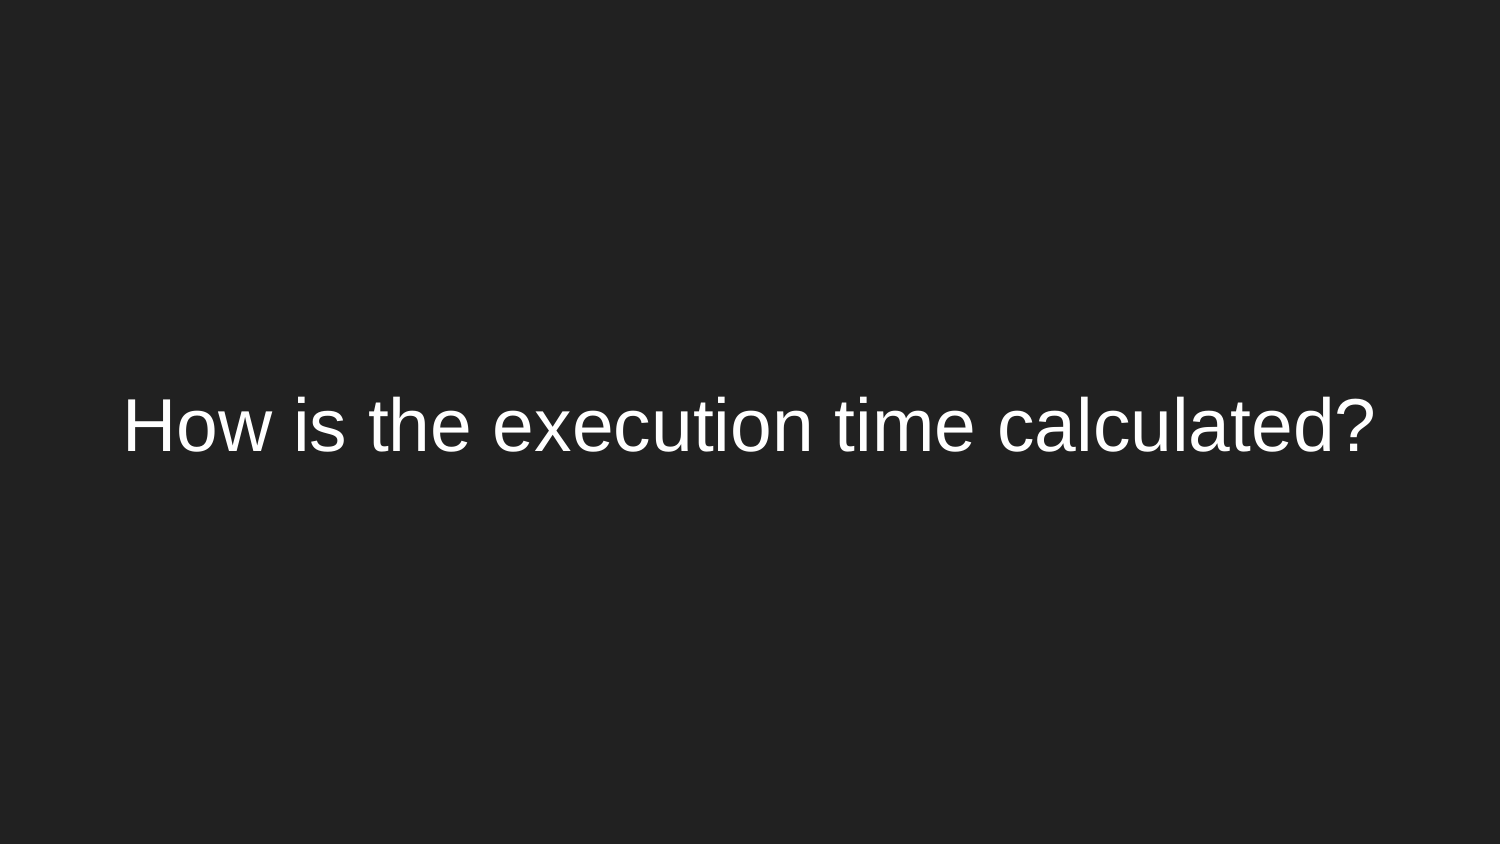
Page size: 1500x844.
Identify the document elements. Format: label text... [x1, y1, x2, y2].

title How is the execution time calculated? [51, 352, 1449, 491]
